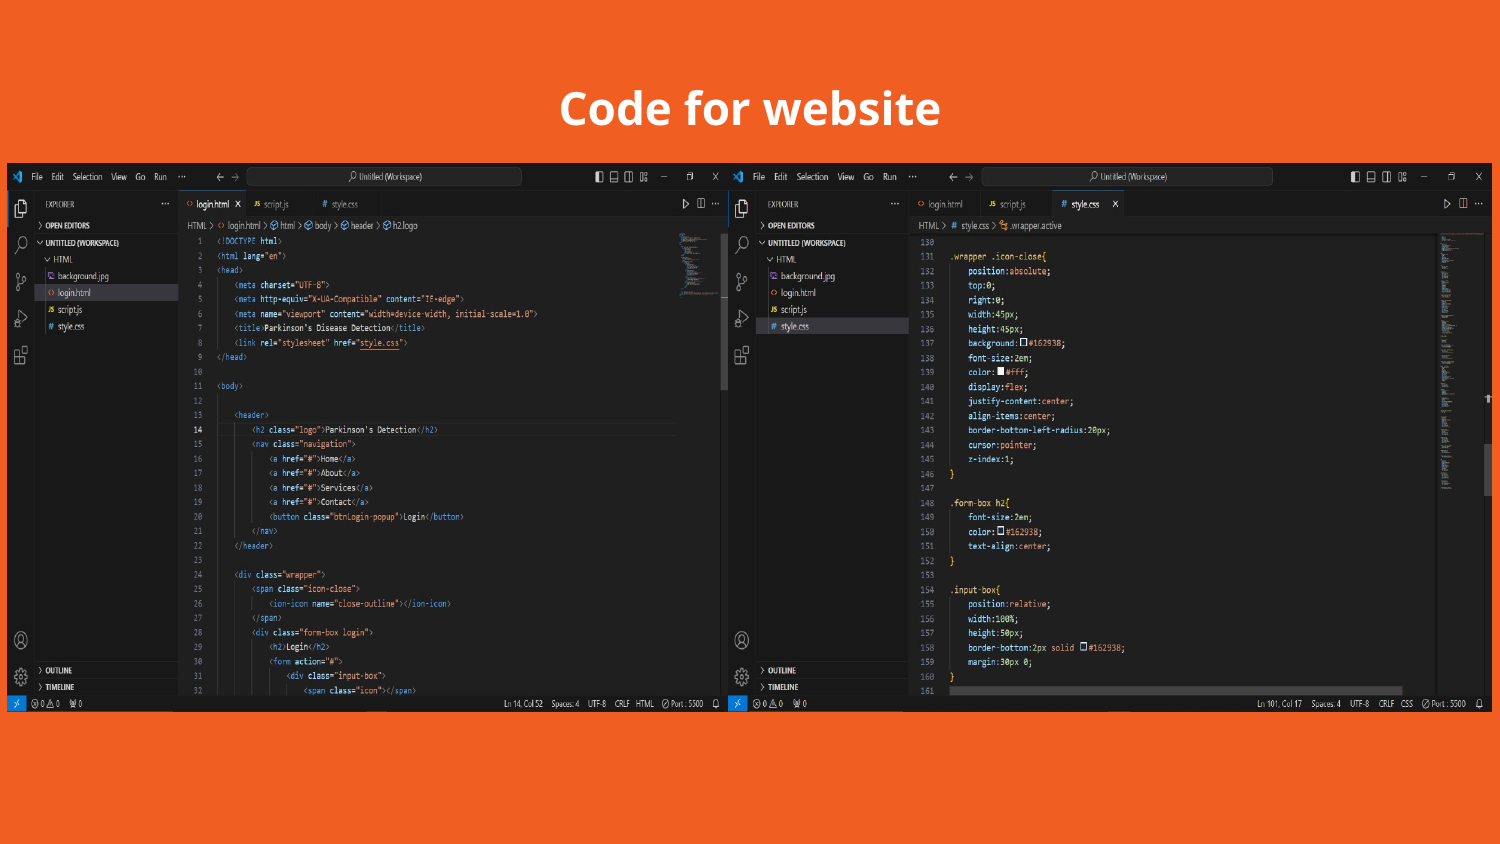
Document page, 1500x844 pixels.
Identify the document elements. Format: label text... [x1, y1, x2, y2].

text_box Code for website [108, 64, 1392, 162]
picture [7, 163, 1492, 712]
